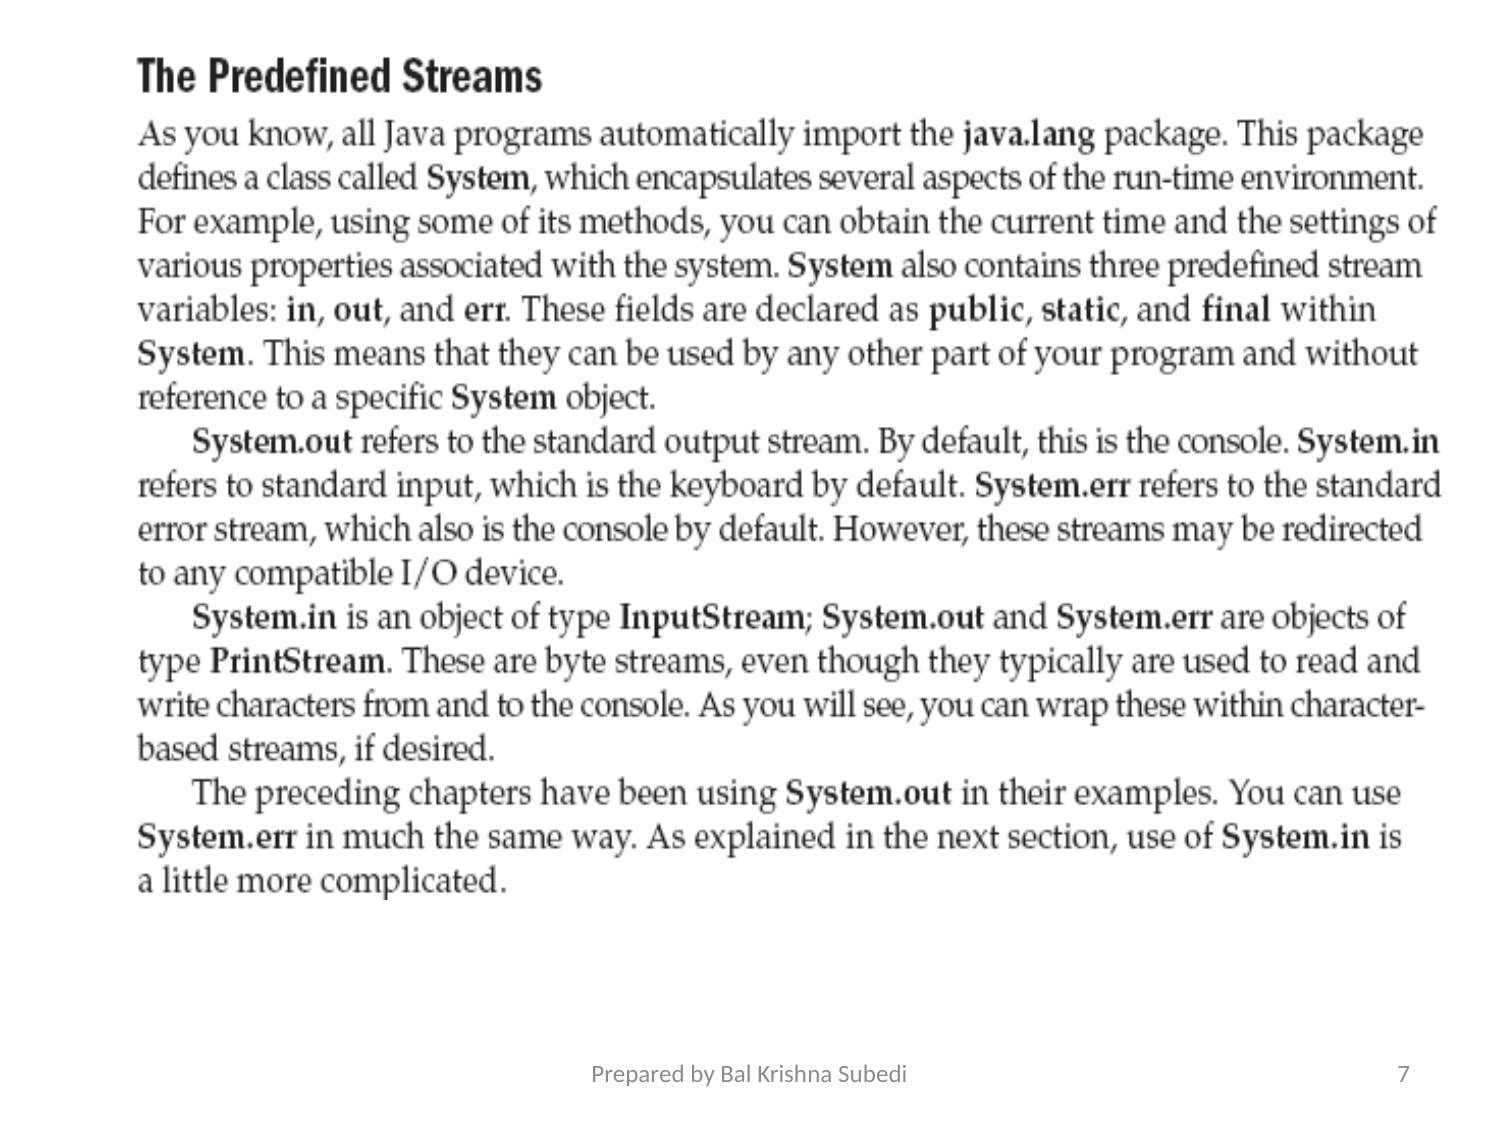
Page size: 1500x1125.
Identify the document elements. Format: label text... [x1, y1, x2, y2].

slide_number 7 [1074, 1042, 1425, 1103]
picture [124, 49, 1459, 901]
footer Prepared by Bal Krishna Subedi [512, 1042, 988, 1103]
